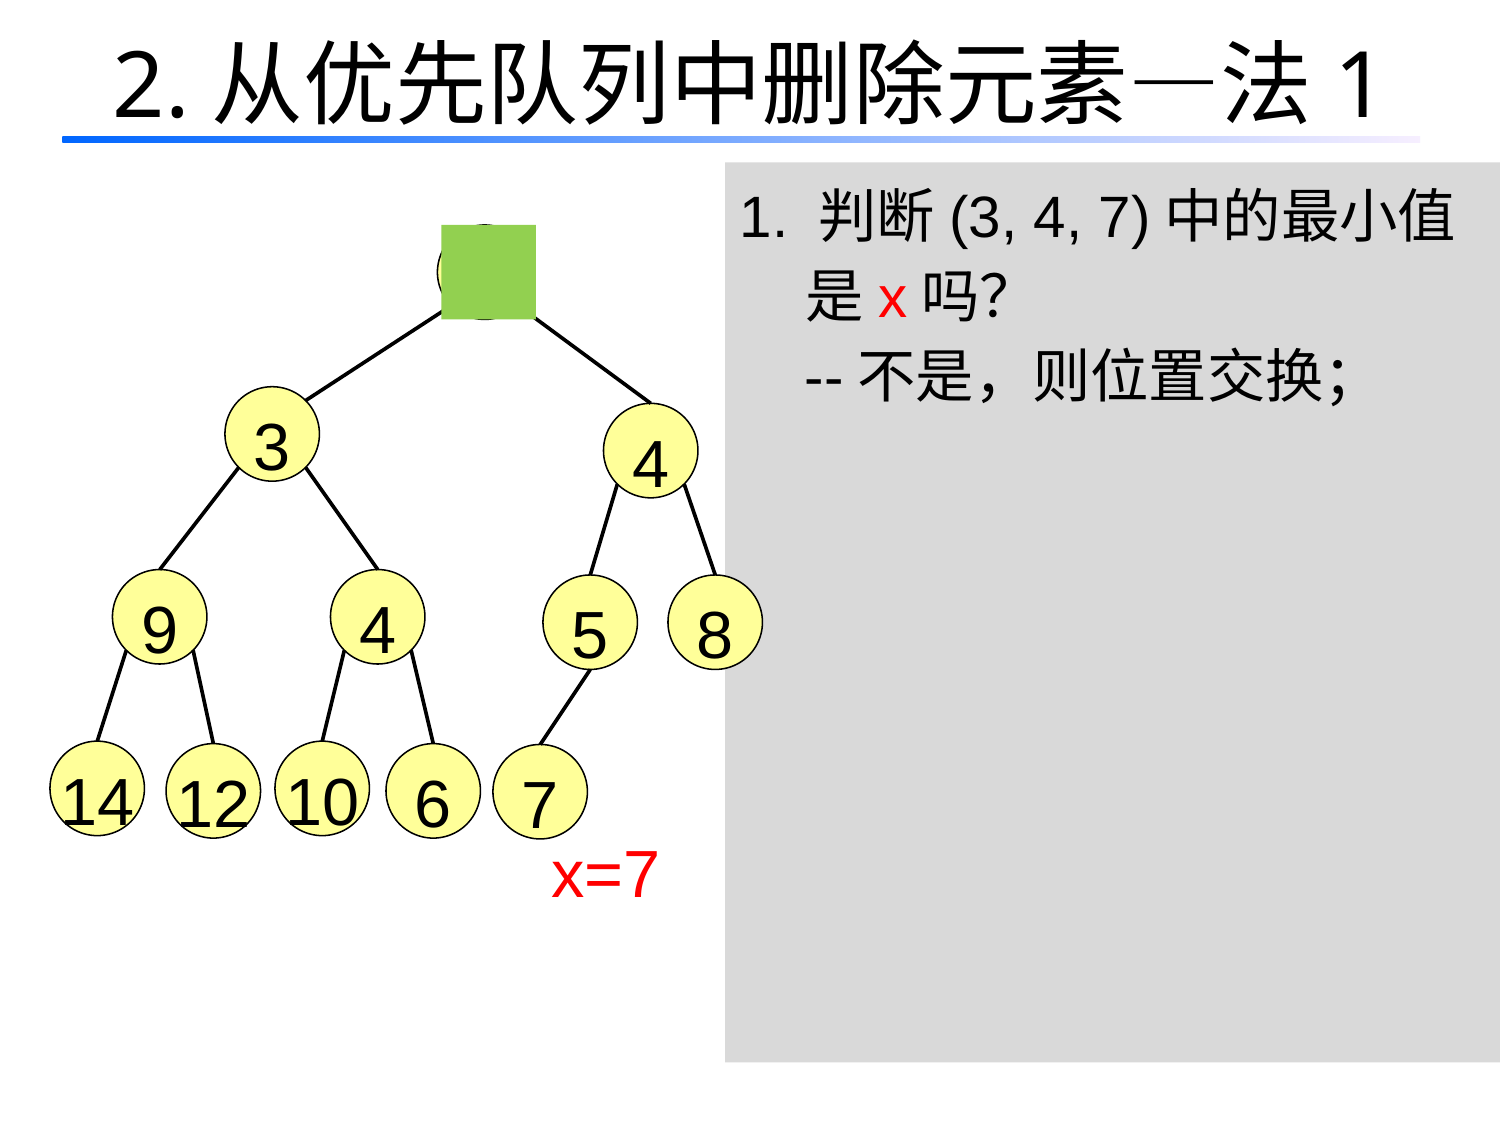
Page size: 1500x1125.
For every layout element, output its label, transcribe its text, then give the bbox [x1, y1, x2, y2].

text_box [62, 136, 1421, 143]
text_box x=7 [524, 823, 688, 919]
text_box 12 [166, 743, 261, 839]
text_box 4 [603, 403, 698, 498]
text_box 2 [437, 254, 441, 291]
text_box 5 [542, 575, 638, 670]
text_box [330, 280, 427, 427]
text_box 7 [492, 744, 588, 839]
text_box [156, 686, 251, 708]
title 2.从优先队列中删除元素—法1 [74, 0, 1426, 176]
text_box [535, 287, 634, 421]
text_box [65, 680, 158, 711]
text_box 1. 判断(3, 4, 7)中的最小值 是x吗？ --不是，则位置交换； [725, 162, 1500, 1063]
text_box 3 [224, 386, 320, 482]
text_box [375, 685, 470, 709]
text_box 10 [274, 741, 370, 836]
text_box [290, 482, 393, 555]
text_box 9 [112, 569, 207, 665]
text_box 8 [667, 575, 763, 670]
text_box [653, 513, 746, 546]
text_box 6 [385, 743, 481, 839]
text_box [147, 478, 251, 559]
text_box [287, 684, 376, 707]
text_box 4 [330, 569, 425, 665]
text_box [527, 681, 603, 733]
text_box [441, 224, 536, 320]
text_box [558, 515, 650, 544]
text_box 14 [49, 741, 145, 836]
